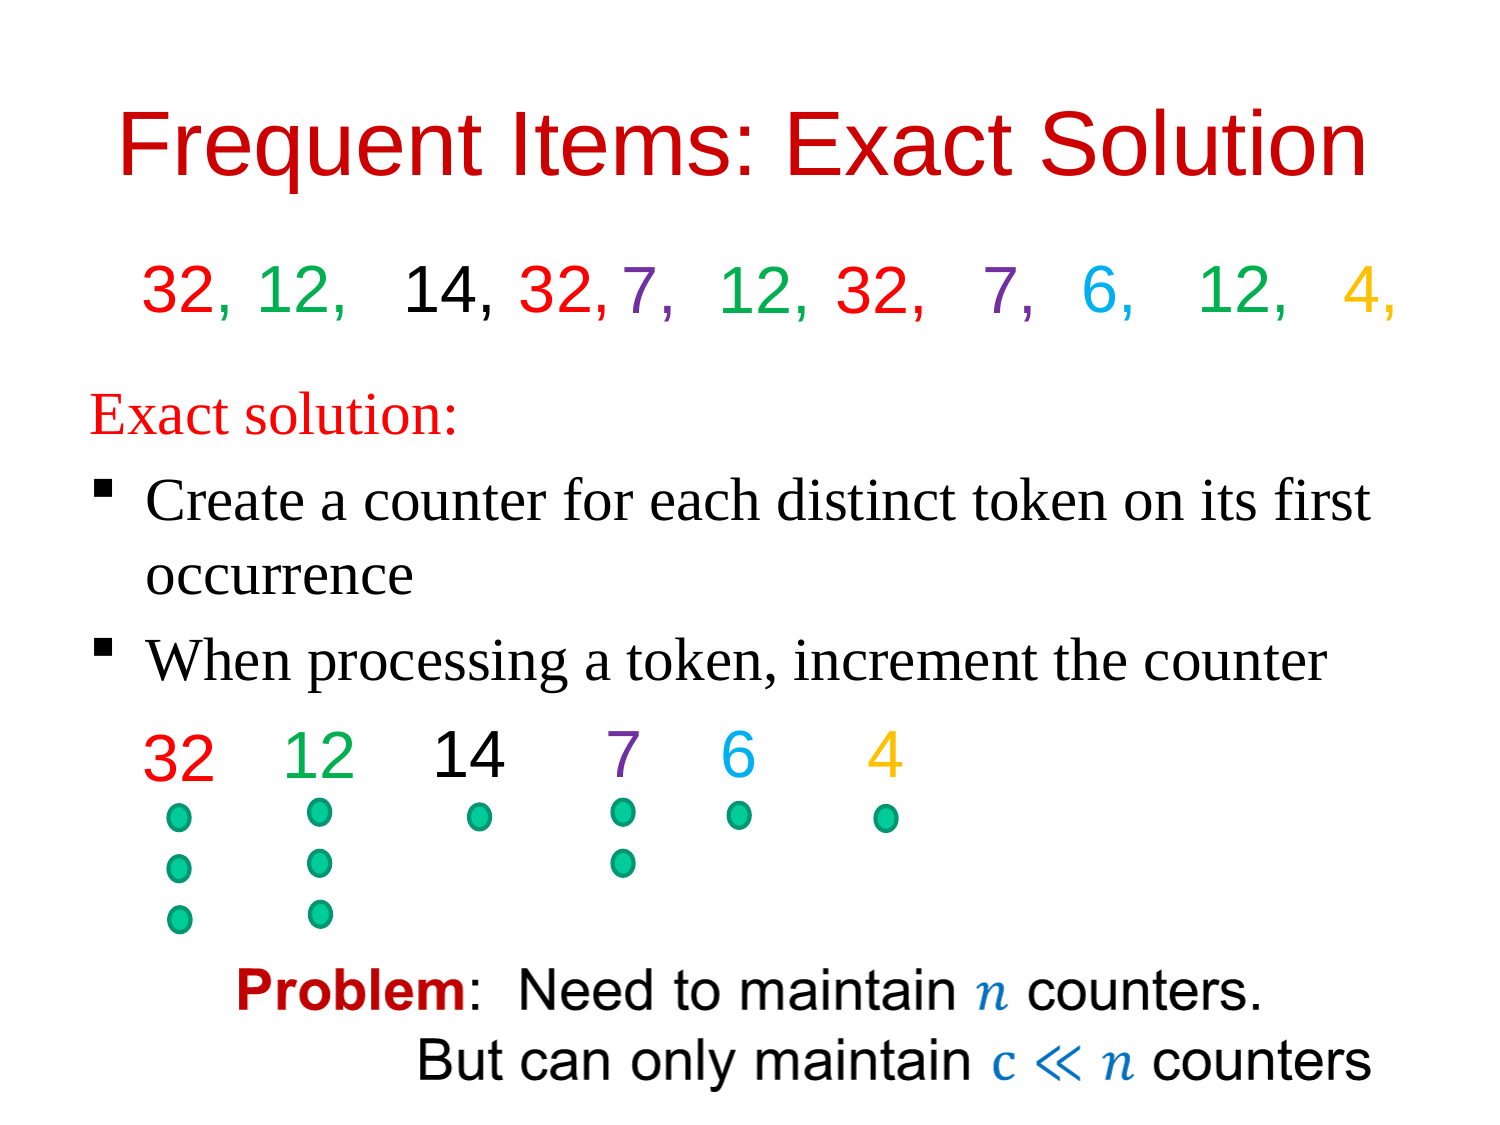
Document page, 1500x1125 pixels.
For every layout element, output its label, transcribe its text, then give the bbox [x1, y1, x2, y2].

text_box 12, [1182, 237, 1305, 333]
text_box [466, 802, 493, 832]
text_box [62, 945, 1437, 1102]
list Exact solution: Create a counter for each distinct token on its first occurrence When processing a token, increment the counter [74, 365, 1425, 704]
text_box [166, 854, 192, 884]
text_box 32, [820, 238, 943, 334]
text_box 7 [572, 703, 657, 799]
text_box [610, 848, 636, 878]
text_box [873, 803, 899, 834]
title Frequent Items: Exact Solution [17, 44, 1471, 233]
text_box 4, [1328, 237, 1414, 333]
text_box 6, [1066, 237, 1152, 333]
text_box [307, 848, 333, 878]
text_box [307, 899, 334, 929]
text_box 7, [967, 238, 1053, 334]
text_box 14 [417, 703, 521, 799]
text_box [167, 905, 193, 935]
text_box 14, [388, 237, 504, 333]
text_box 32 [127, 707, 231, 802]
text_box 6 [705, 703, 773, 799]
text_box 7, [587, 238, 692, 334]
text_box [307, 797, 333, 827]
text_box [726, 800, 752, 830]
text_box 12, [241, 237, 364, 333]
text_box [610, 797, 636, 827]
text_box 12 [267, 704, 372, 800]
text_box 32, [504, 237, 627, 333]
text_box [166, 803, 192, 833]
text_box 4 [852, 703, 920, 799]
text_box 32, [126, 237, 241, 333]
text_box 12, [703, 238, 820, 334]
